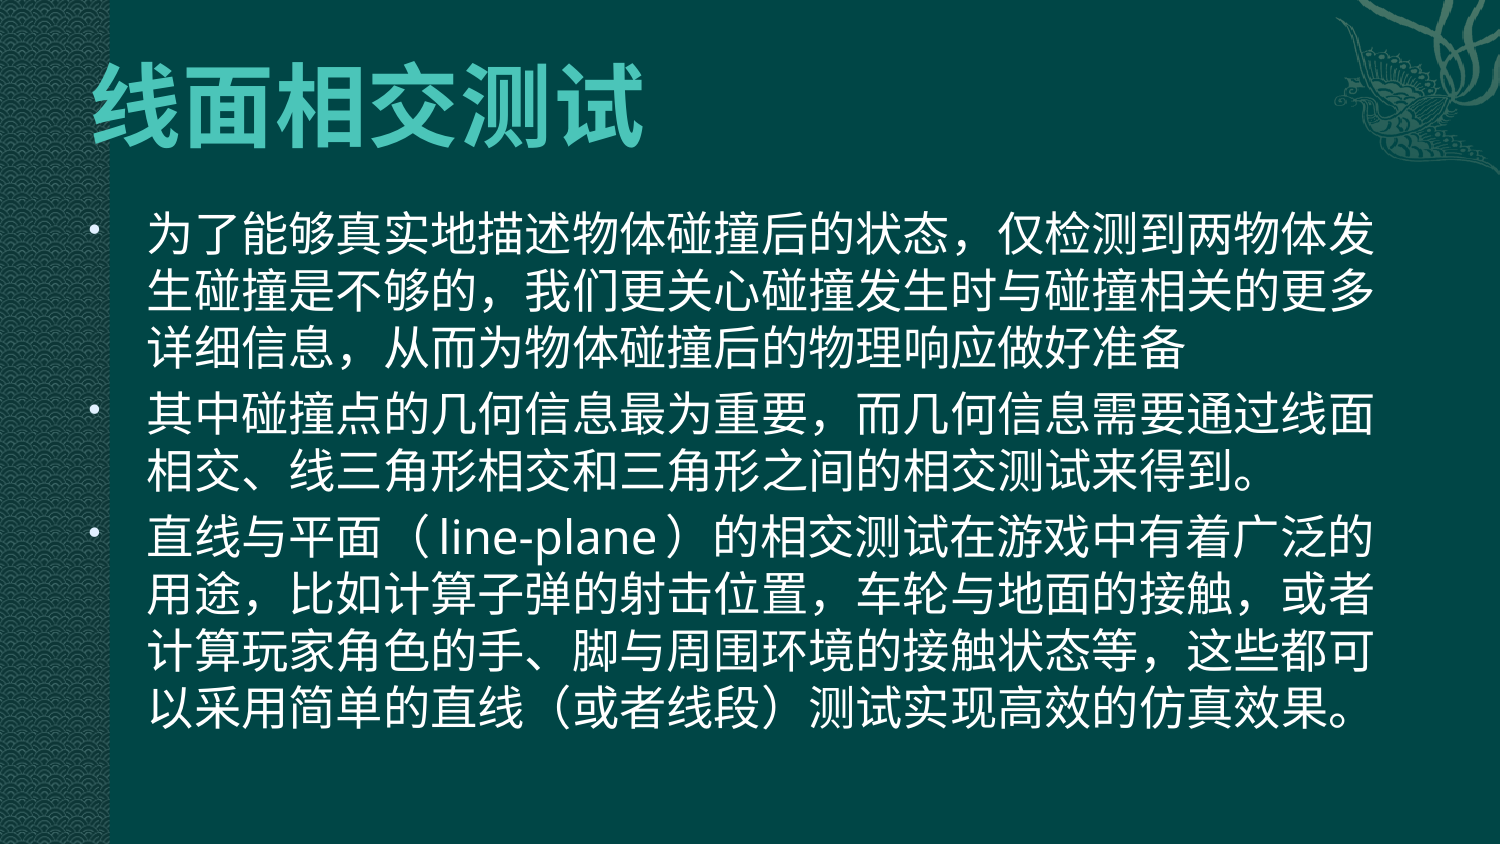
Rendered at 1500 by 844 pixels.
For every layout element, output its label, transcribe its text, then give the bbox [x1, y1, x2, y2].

list 为了能够真实地描述物体碰撞后的状态，仅检测到两物体发生碰撞是不够的，我们更关心碰撞发生时与碰撞相关的更多详细信息，从而为物体碰撞后的物理响应做好准备 其中碰撞点的几何信息最为重要，而几何信息需要通过线面相交、线三角形相交和三角形之间的相交测试来得到。 直线与平面（line-plane）的相交测试在游戏中有着广泛的用途，比如计算子弹的射击位置，车轮与地面的接触，或者计算玩家角色的手、脚与周围环境的接触状态等，这些都可以采用简单的直线（或者线段）测试实现高效的仿真效果。 [75, 196, 1425, 754]
title 线面相交测试 [75, 33, 1351, 175]
picture [0, 0, 110, 844]
